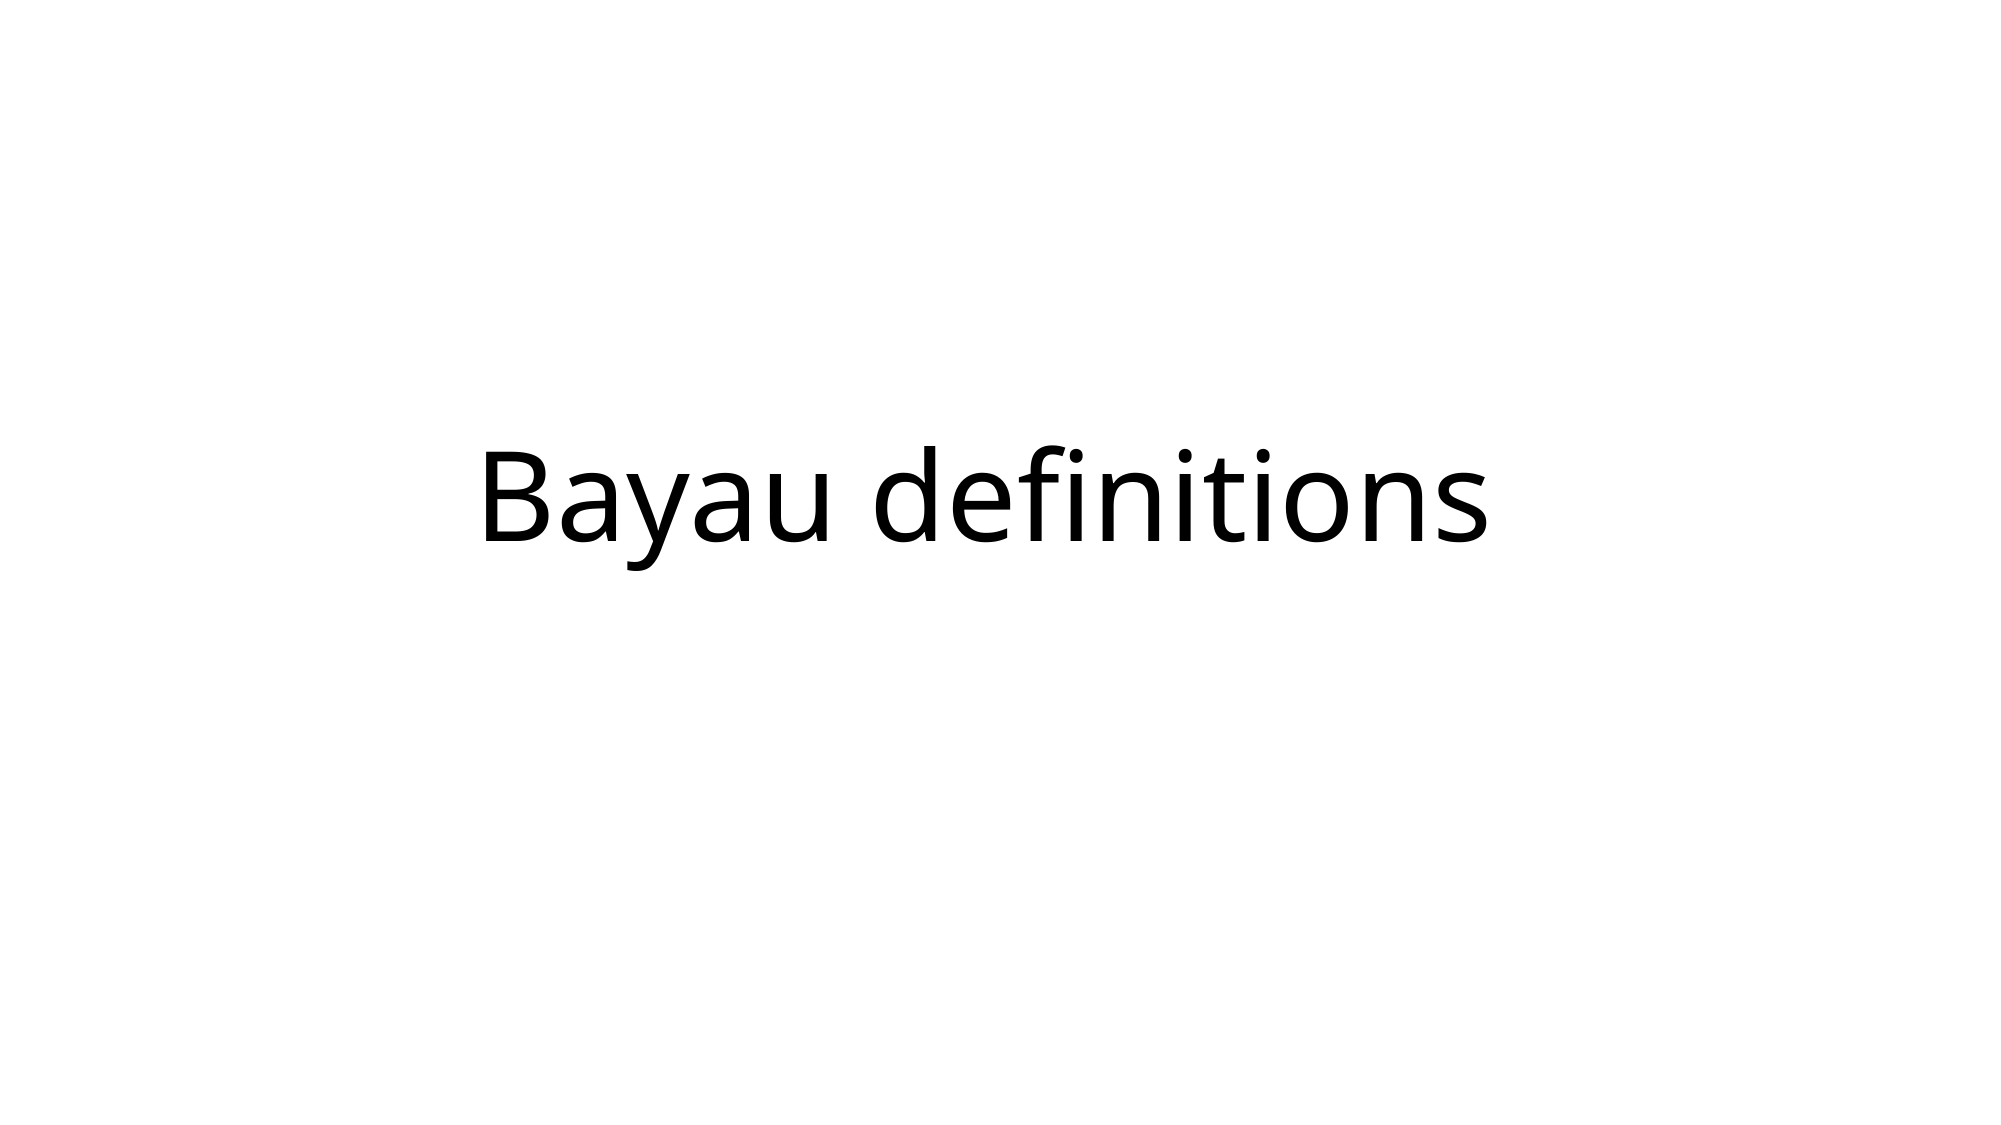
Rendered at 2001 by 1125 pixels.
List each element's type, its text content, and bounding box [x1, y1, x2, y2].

title Bayau definitions [249, 184, 1750, 576]
text_box [1444, 471, 1475, 533]
